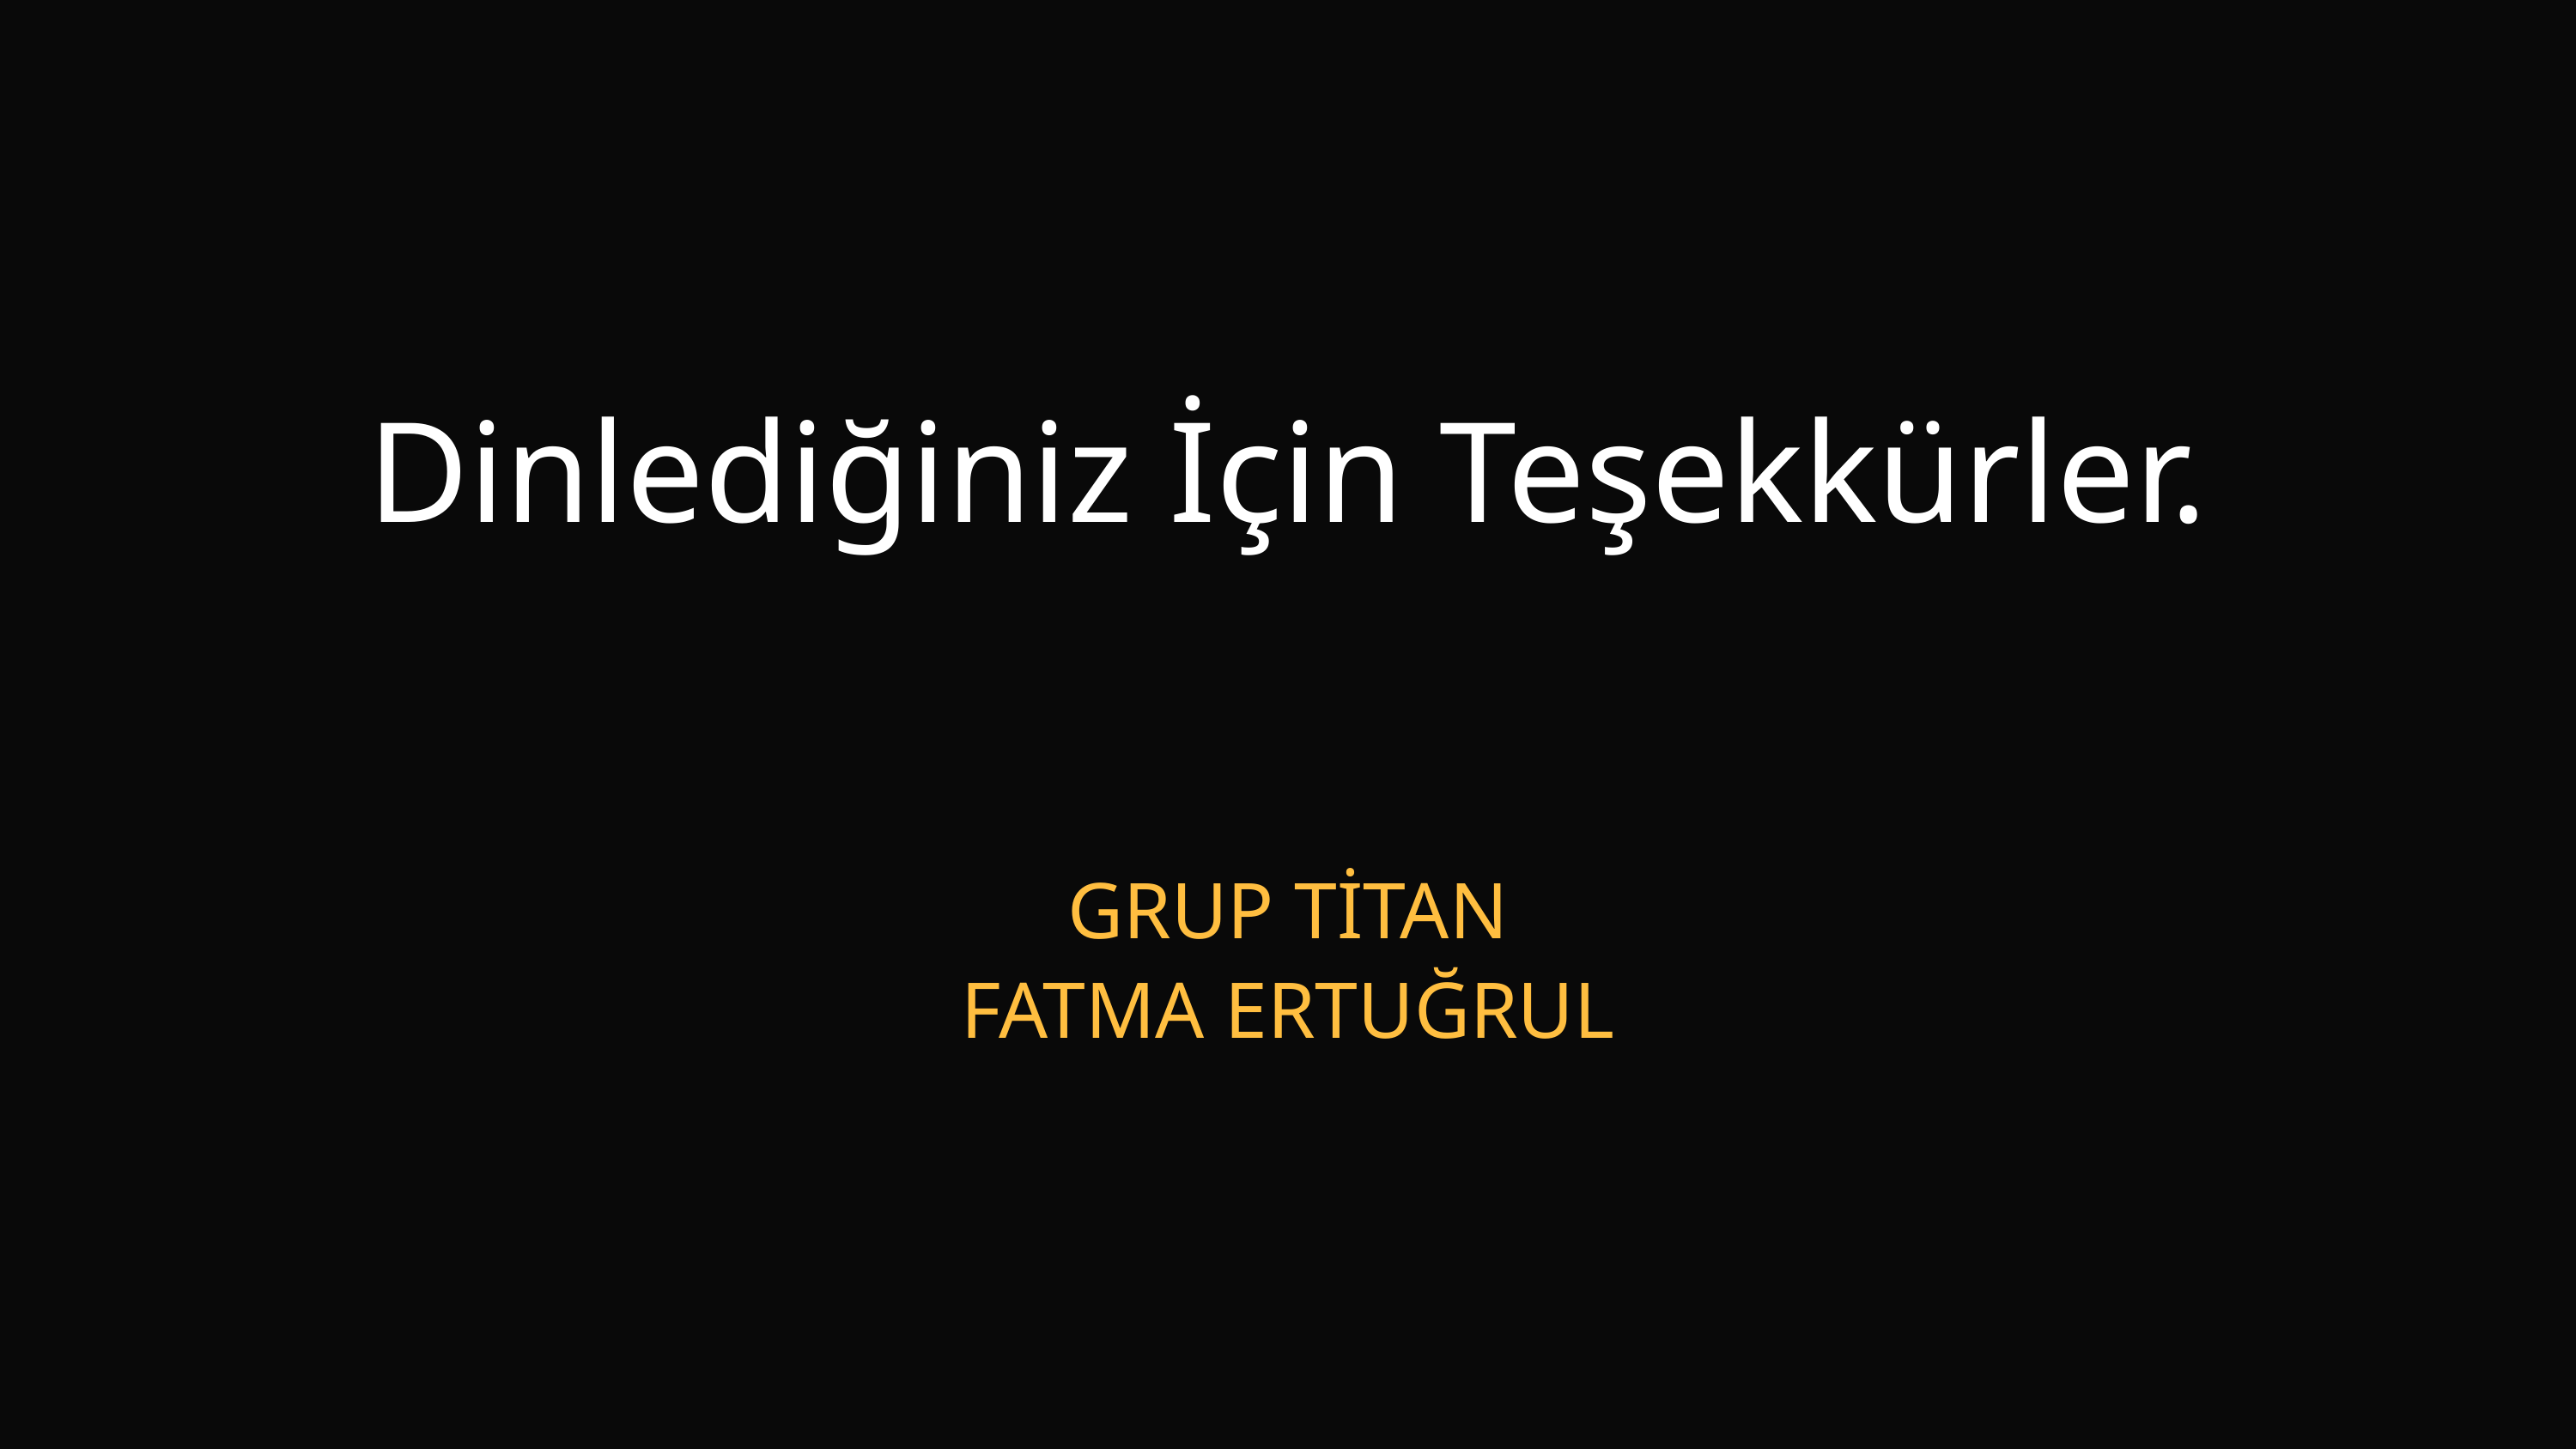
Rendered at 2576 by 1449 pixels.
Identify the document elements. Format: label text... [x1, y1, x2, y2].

text_box GRUP TİTAN FATMA ERTUĞRUL [266, 854, 2310, 1054]
text_box Dinlediğiniz İçin Teşekkürler. [266, 358, 2310, 550]
